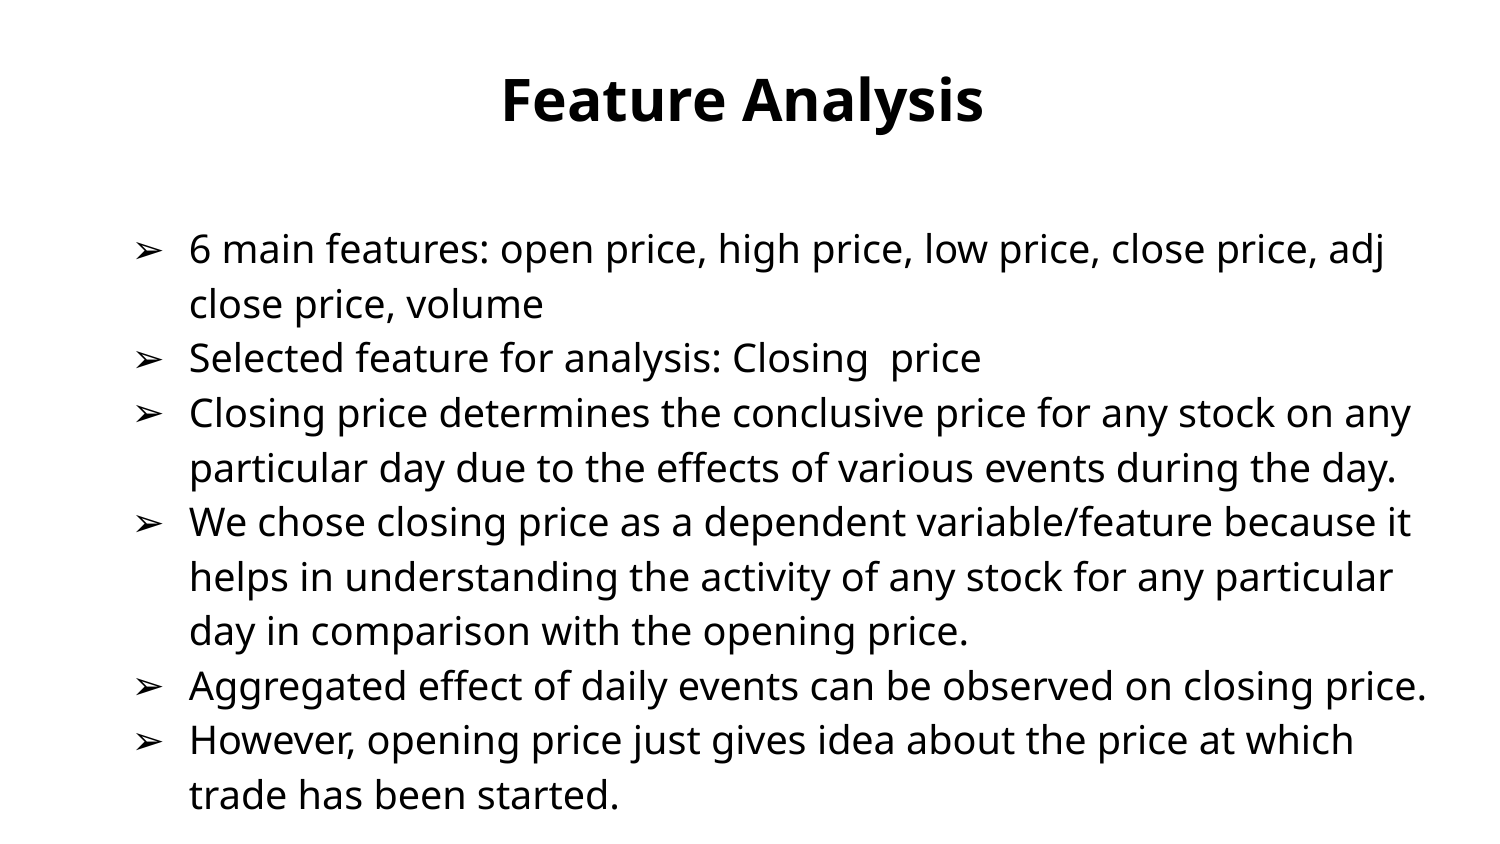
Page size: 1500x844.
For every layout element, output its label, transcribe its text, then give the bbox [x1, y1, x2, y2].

title Feature Analysis [75, 67, 1425, 129]
text_box 6 main features: open price, high price, low price, close price, adj close price, volume Selected feature for analysis: Closing price Closing price determines the conclusive price for any stock on any particular day due to the effects of various events during the day. We chose closing price as a dependent variable/feature because it helps in understanding the activity of any stock for any particular day in comparison with the opening price. Aggregated effect of daily events can be observed on closing price. However, opening price just gives idea about the price at which trade has been started. [98, 202, 1471, 833]
